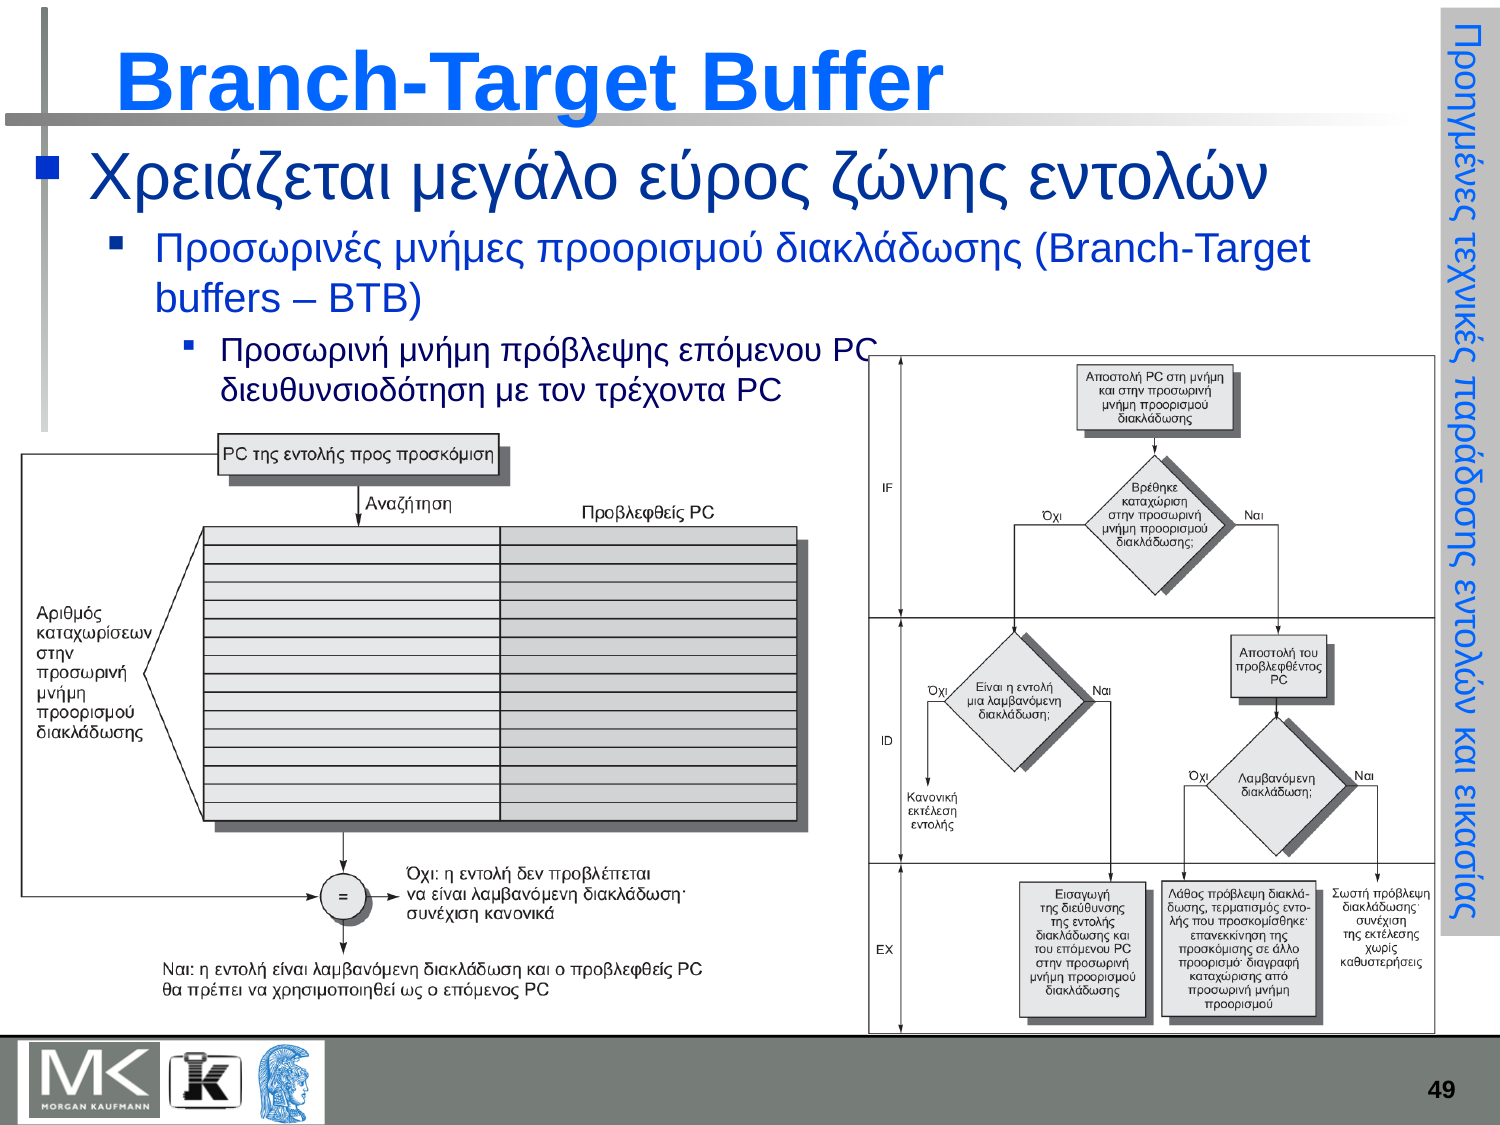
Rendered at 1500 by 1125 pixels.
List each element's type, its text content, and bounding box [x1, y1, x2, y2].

list Χρειάζεται μεγάλο εύρος ζώνης εντολών Προσωρινές μνήμες προορισμού διακλάδωσης (Branch-Target buffers – BTB) Προσωρινή μνήμη πρόβλεψης επόμενου PC, διευθυνσιοδότηση με τον τρέχοντα PC [17, 125, 1429, 965]
picture [29, 1042, 160, 1118]
title Branch-Target Buffer [100, 18, 1460, 135]
picture [867, 354, 1436, 1036]
picture [256, 1042, 311, 1124]
picture [19, 432, 810, 1000]
text_box Προηγμένες τεχνικές παράδοσης εντολών και εικασίας [1440, 7, 1500, 936]
